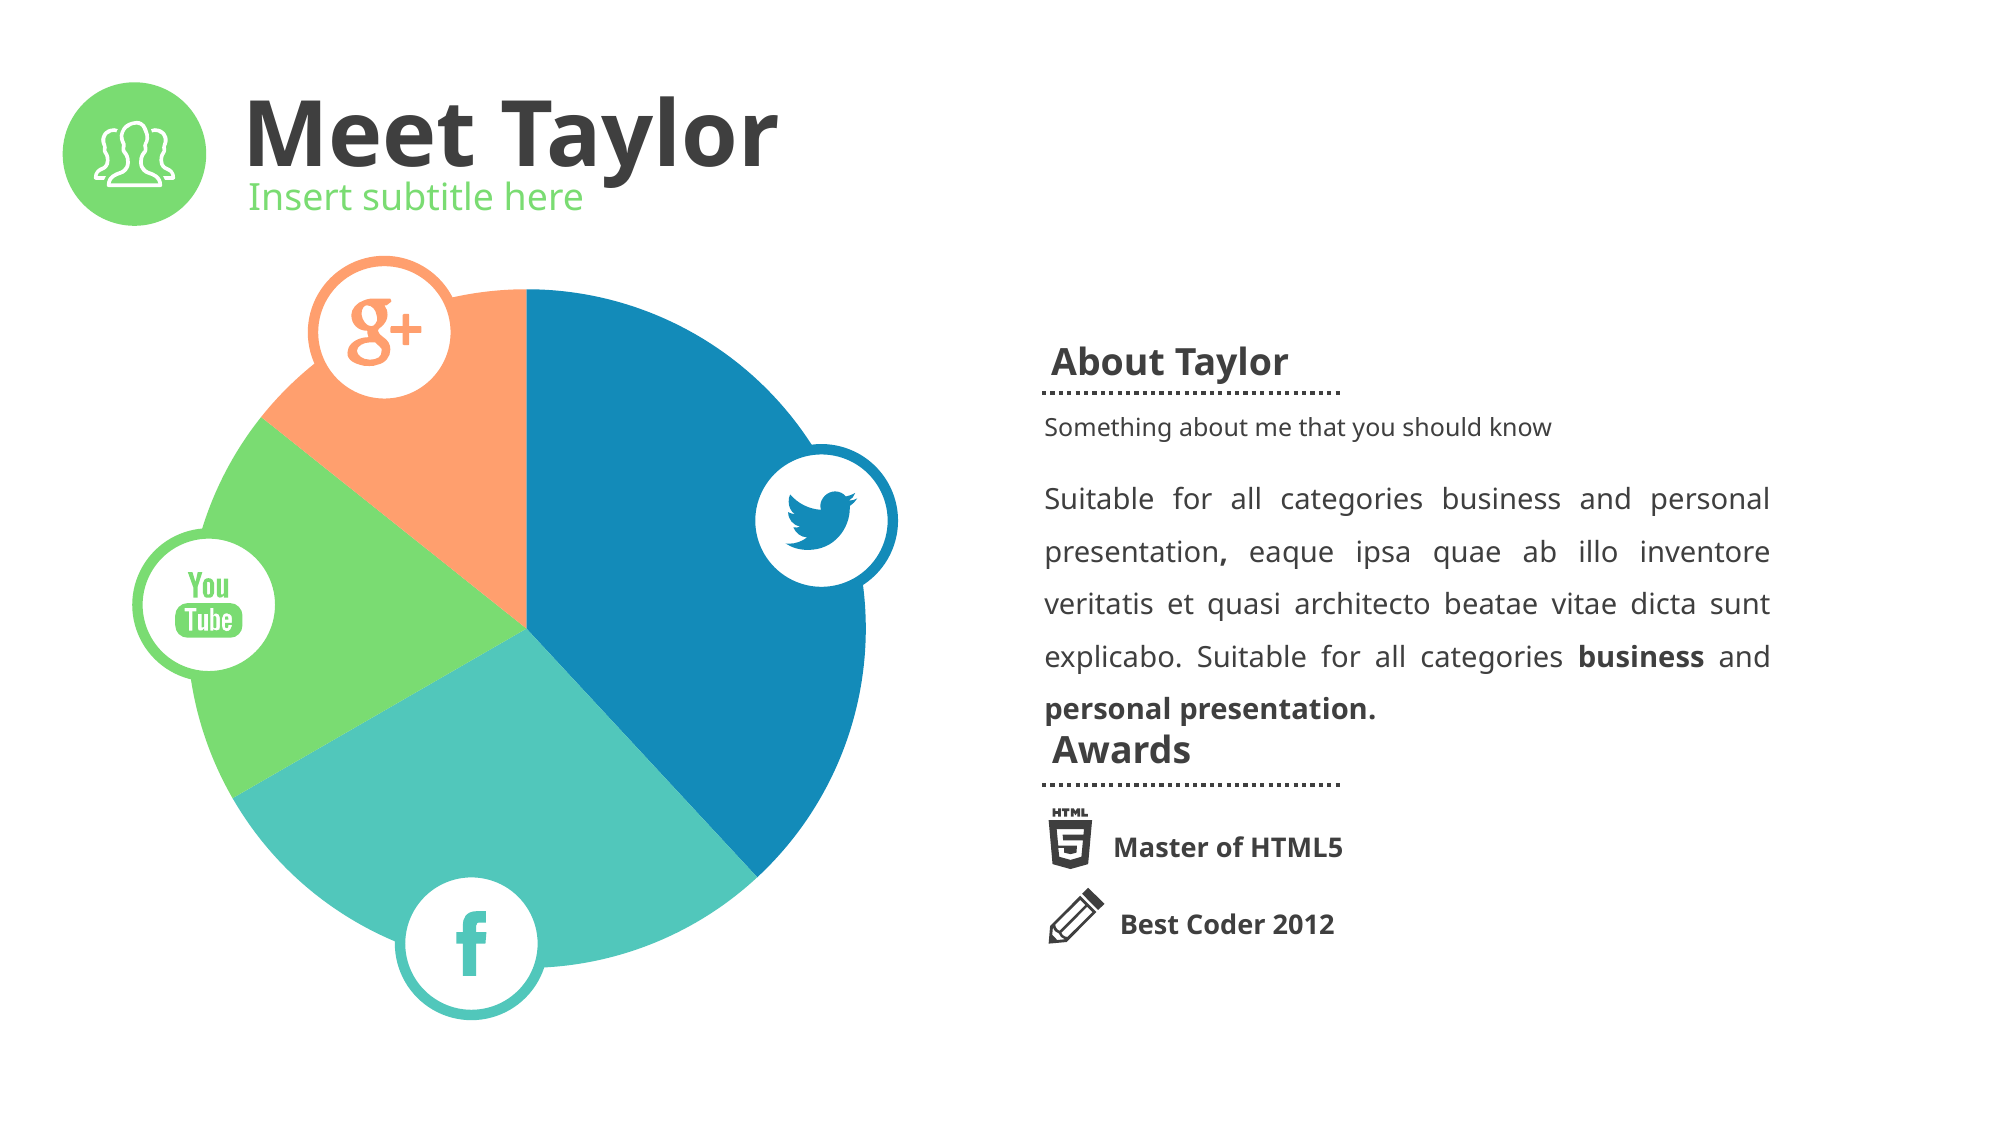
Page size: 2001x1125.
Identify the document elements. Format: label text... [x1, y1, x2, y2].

text_box [93, 128, 118, 180]
list Insert subtitle here [233, 170, 1888, 269]
text_box [410, 983, 533, 1017]
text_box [1048, 808, 1093, 869]
title Meet Taylor [227, 59, 1878, 215]
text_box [1048, 887, 1105, 944]
text_box [61, 81, 208, 227]
text_box Master of HTML5 [1098, 806, 1384, 871]
text_box [151, 128, 176, 180]
text_box [106, 120, 163, 188]
text_box Suitable for all categories business and personal presentation, eaque ipsa quae ab illo inventore veritatis et quasi architecto beatae vitae dicta sunt explicabo. Suitable for all categories business and personal presentation. [1057, 455, 1786, 733]
text_box Something about me that you should know [1057, 403, 1596, 449]
text_box Awards [1057, 719, 1207, 779]
text_box [340, 259, 429, 275]
text_box Best Coder 2012 [1104, 883, 1391, 948]
picture [323, 426, 729, 832]
chart [0, 275, 1057, 983]
text_box About Taylor [1057, 330, 1305, 391]
